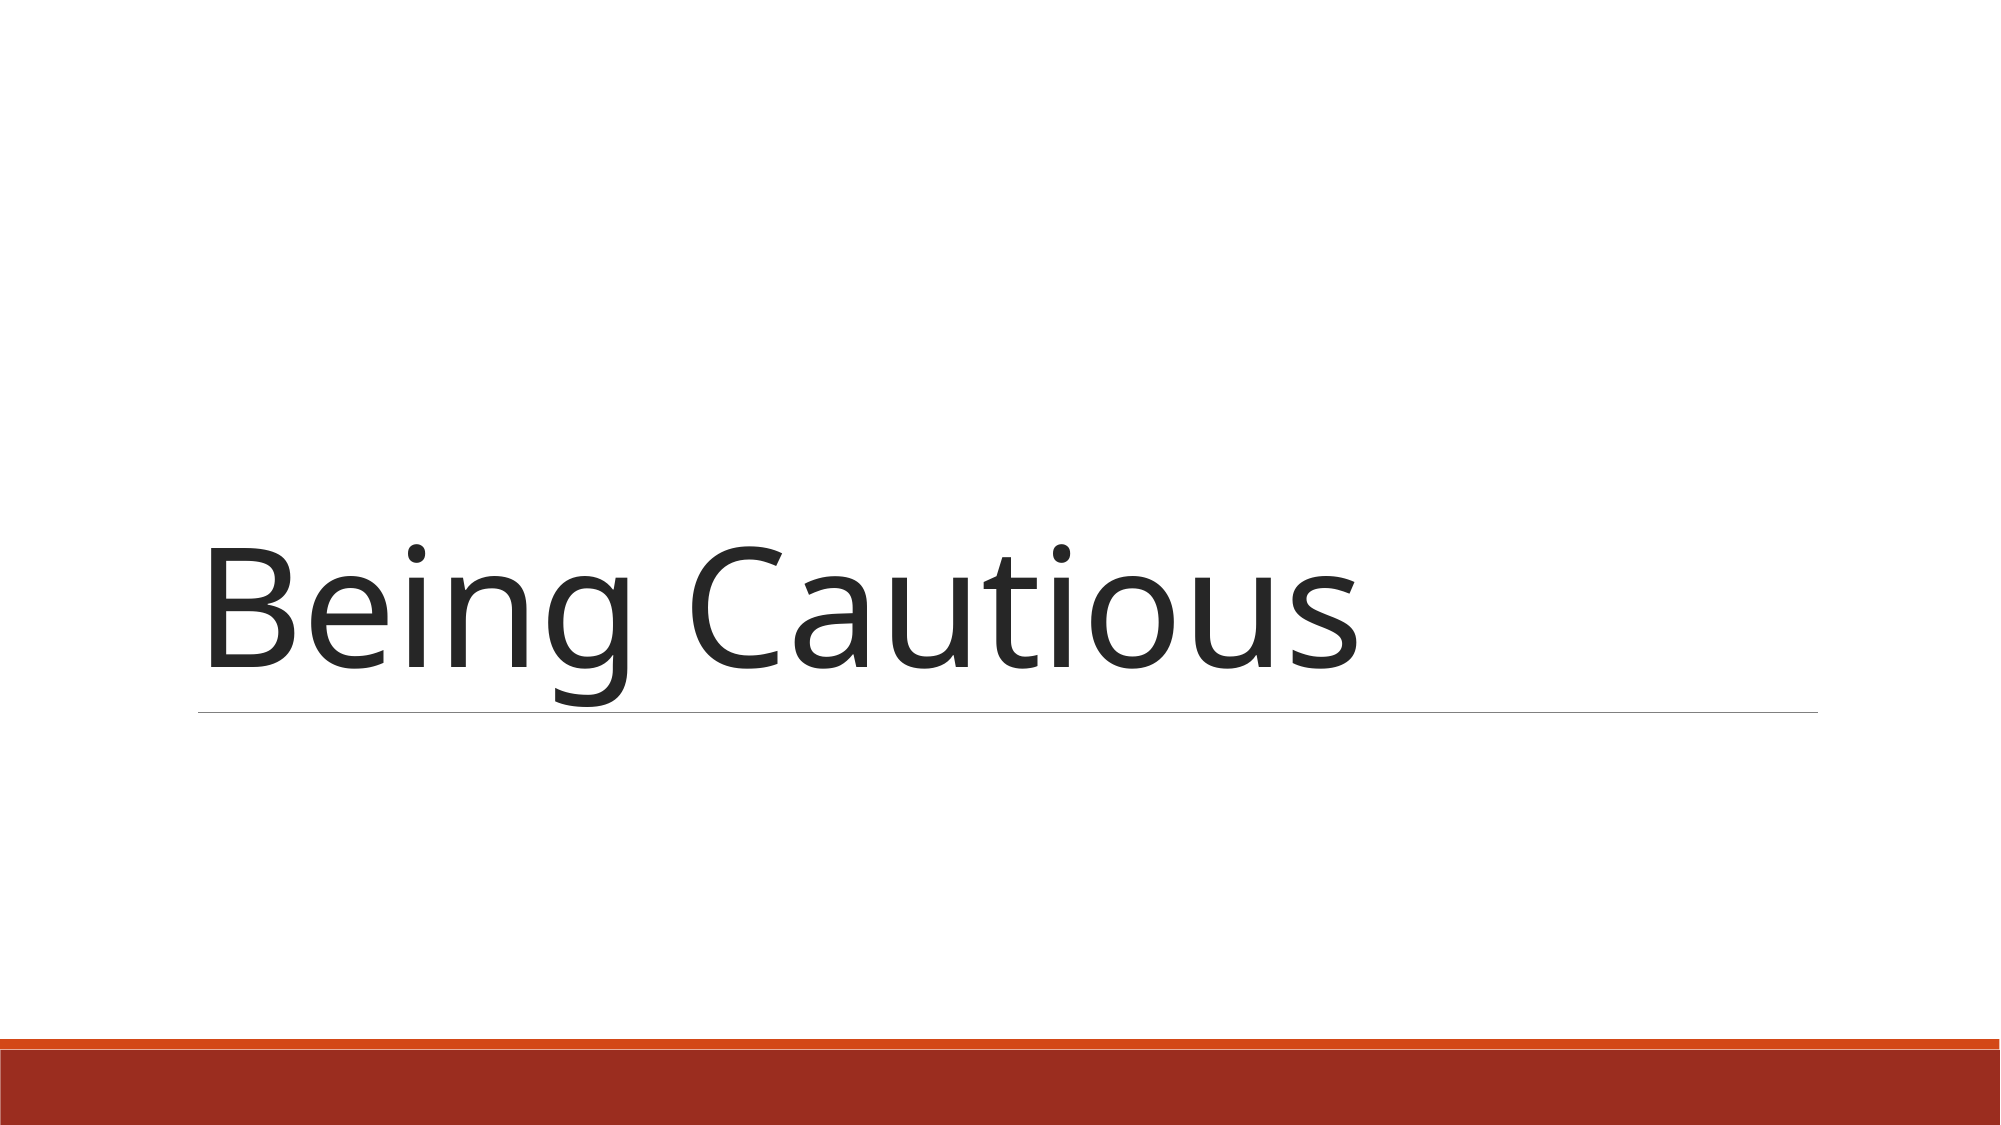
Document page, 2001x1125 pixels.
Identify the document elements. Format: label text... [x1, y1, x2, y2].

title Being Cautious [180, 124, 1830, 710]
